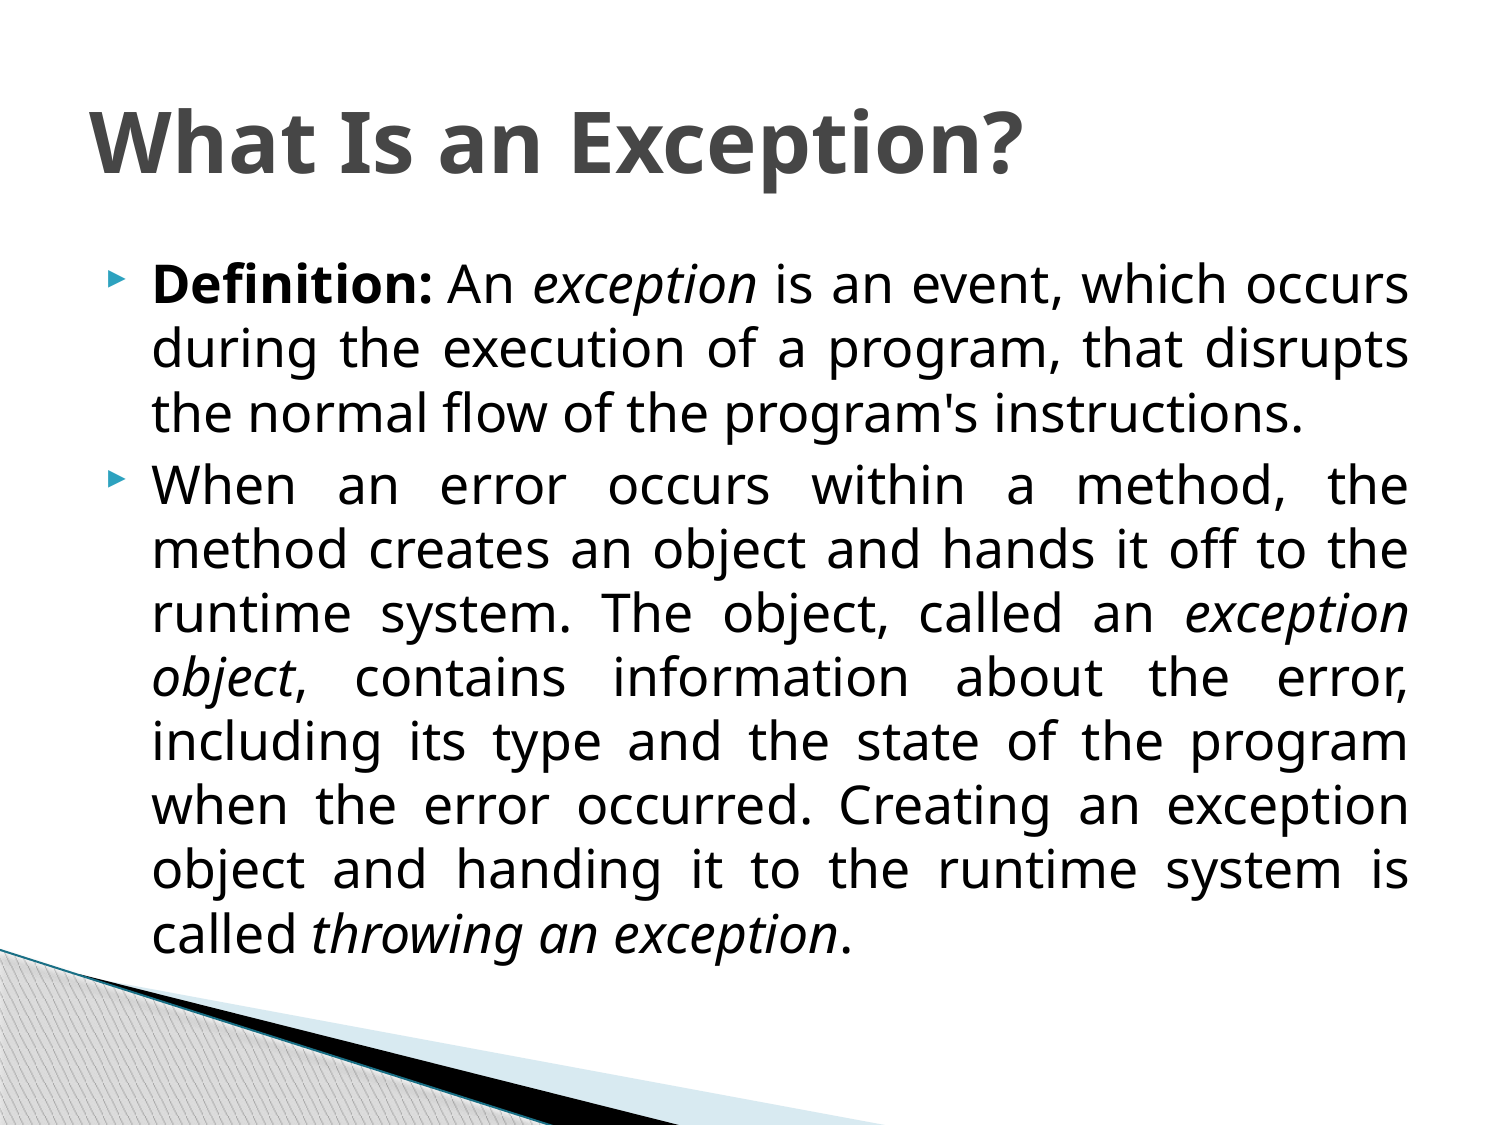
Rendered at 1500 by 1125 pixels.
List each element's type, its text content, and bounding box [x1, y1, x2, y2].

list Definition: An exception is an event, which occurs during the execution of a program, that disrupts the normal flow of the program's instructions. When an error occurs within a method, the method creates an object and hands it off to the runtime system. The object, called an exception object, contains information about the error, including its type and the state of the program when the error occurred. Creating an exception object and handing it to the runtime system is called throwing an exception. [75, 243, 1425, 986]
title What Is an Exception? [75, 45, 1425, 233]
